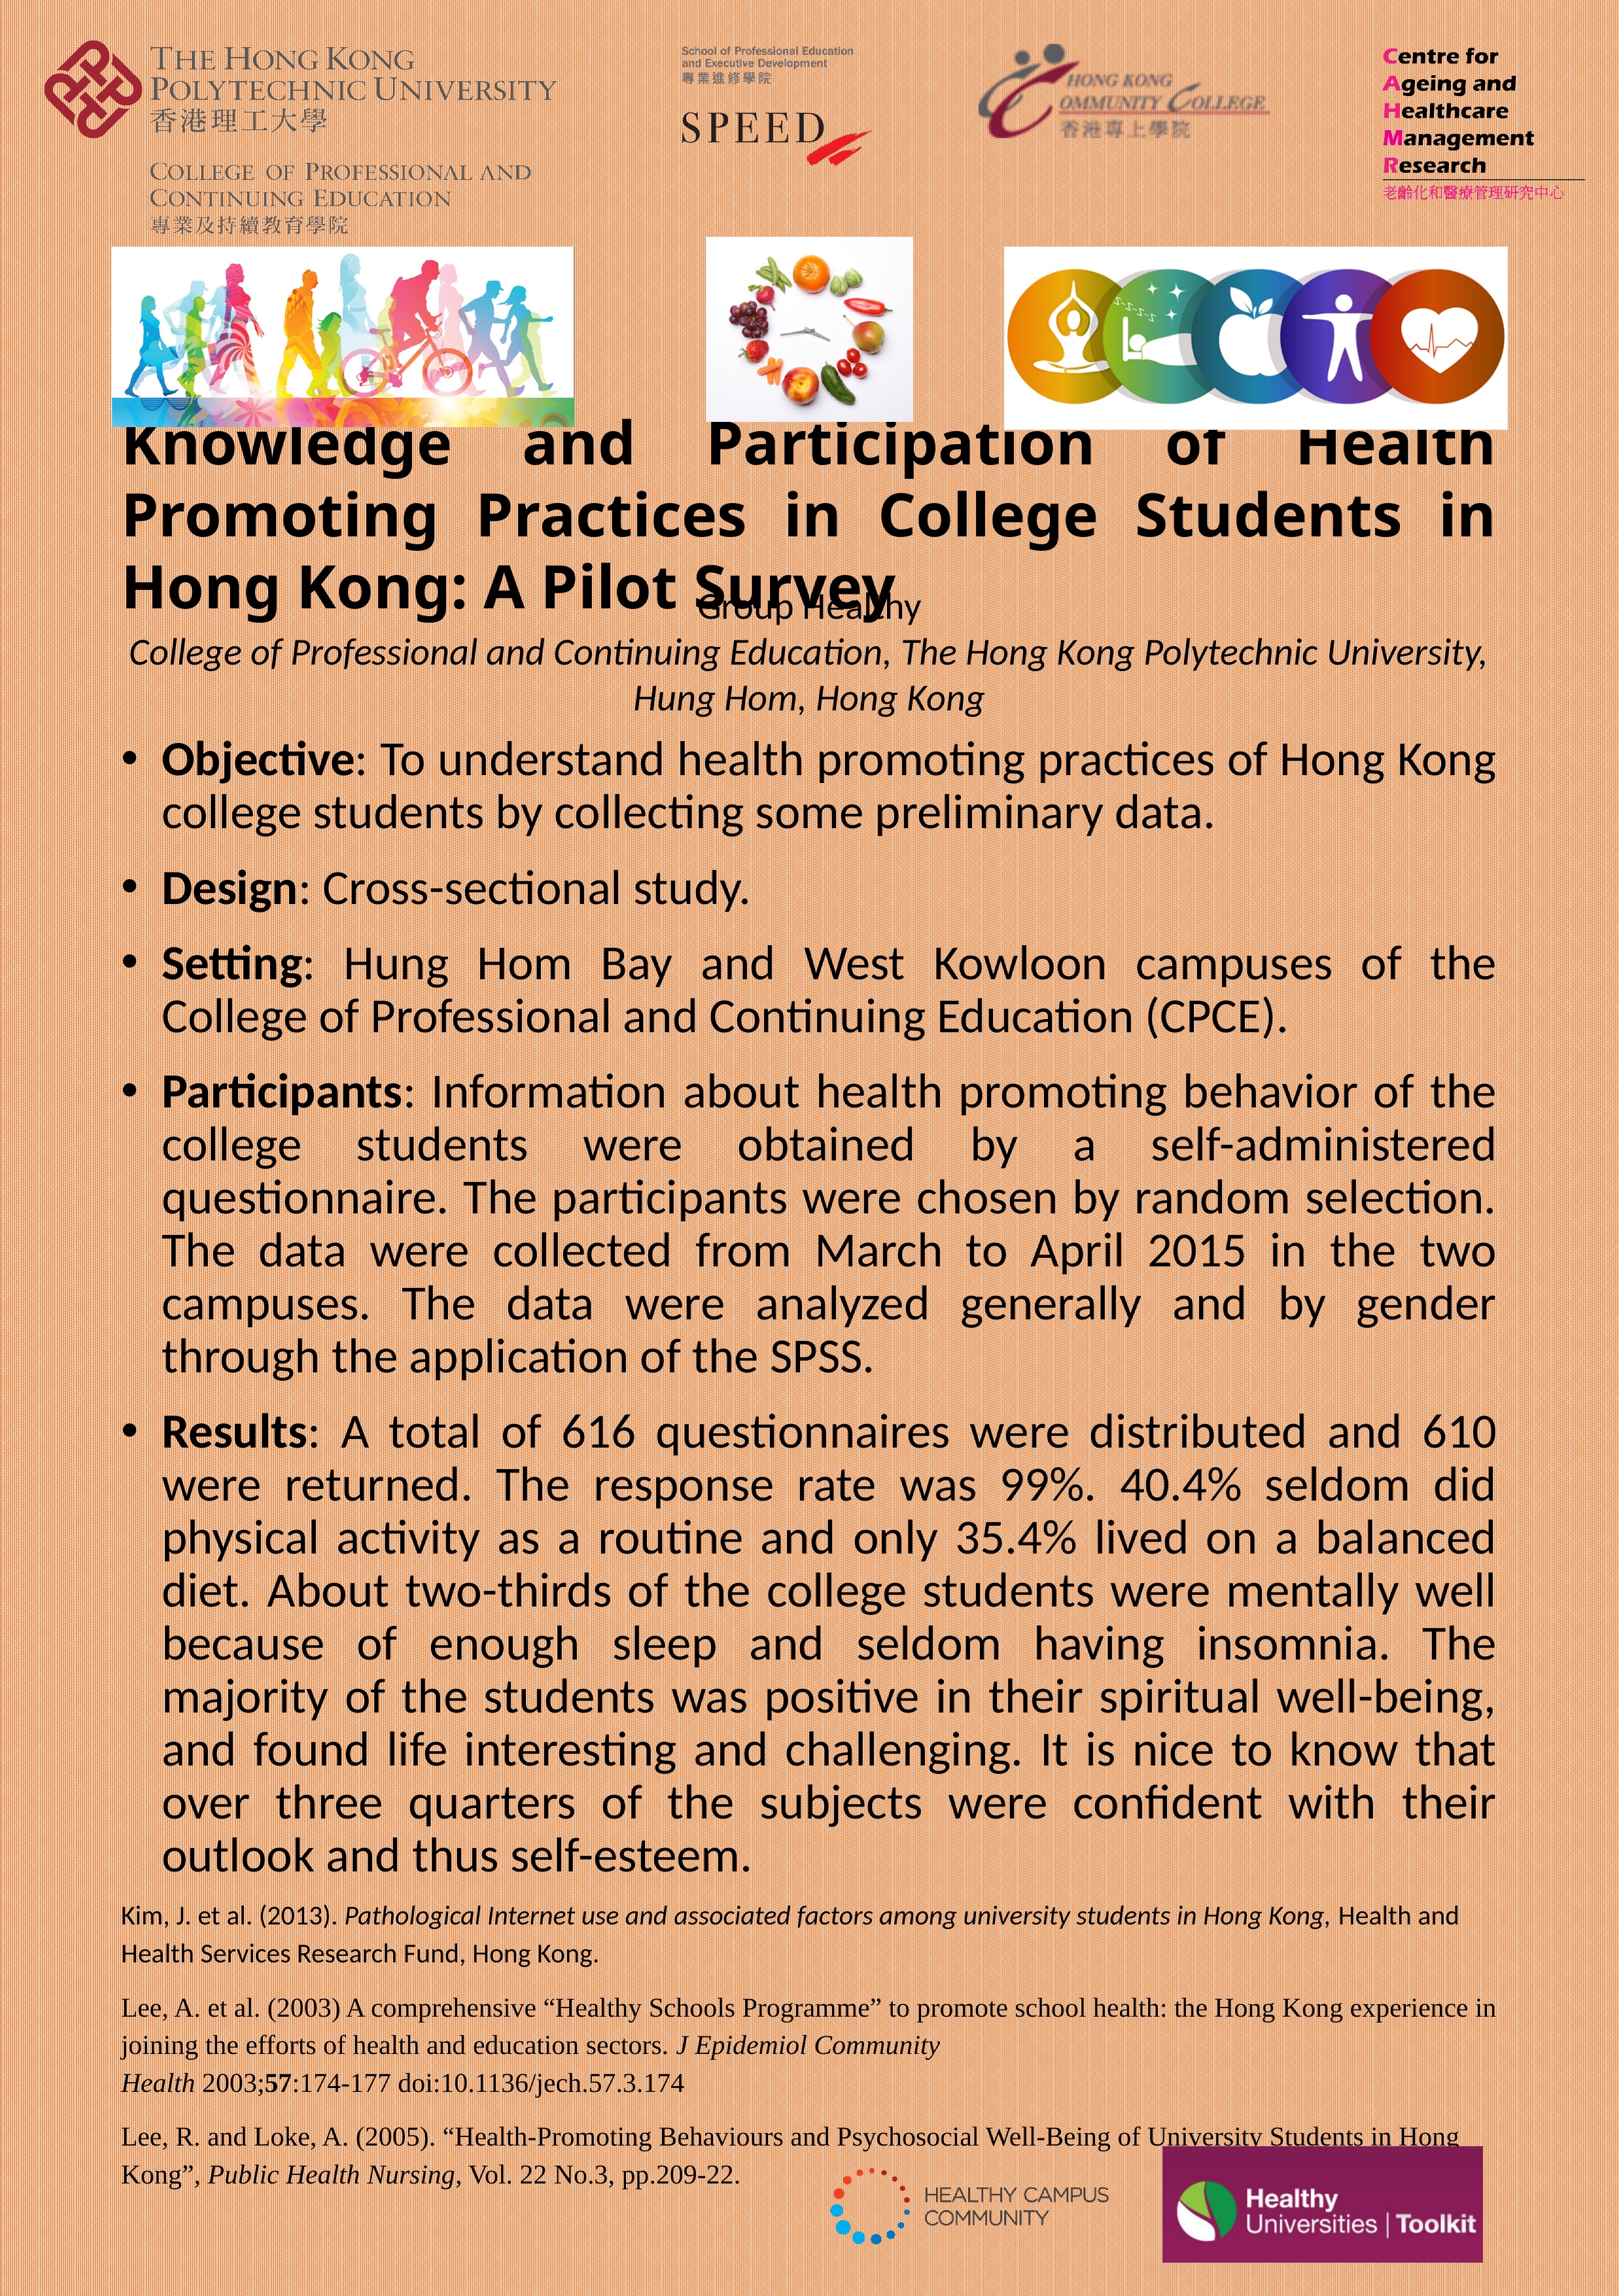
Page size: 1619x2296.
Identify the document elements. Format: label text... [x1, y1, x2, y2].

picture [979, 43, 1290, 162]
title Knowledge and Participation of Health Promoting Practices in College Students in Hong Kong: A Pilot Survey [111, 357, 1508, 576]
picture [111, 247, 574, 427]
picture [809, 2149, 1130, 2263]
picture [1329, 35, 1619, 217]
picture [706, 237, 913, 422]
picture [682, 46, 875, 169]
text_box Group Healthy College of Professional and Continuing Education, The Hong Kong Polytechnic University, Hung Hom, Hong Kong [111, 576, 1508, 723]
picture [43, 39, 557, 234]
picture [1004, 247, 1508, 430]
text_box Kim, J. et al. (2013). Pathological Internet use and associated factors among university students in Hong Kong, Health and Health Services Research Fund, Hong Kong. Lee, A. et al. (2003) A comprehensive “Healthy Schools Programme” to promote school health: the Hong Kong experience in joining the efforts of health and education sectors. J Epidemiol Community Health 2003;57:174-177 doi:10.1136/jech.57.3.174 Lee, R. and Loke, A. (2005). “Health-Promoting Behaviours and Psychosocial Well-Being of University Students in Hong Kong”, Public Health Nursing, Vol. 22 No.3, pp.209-22. [111, 1888, 1508, 2194]
list Objective: To understand health promoting practices of Hong Kong college students by collecting some preliminary data. Design: Cross-sectional study. Setting: Hung Hom Bay and West Kowloon campuses of the College of Professional and Continuing Education (CPCE). Participants: Information about health promoting behavior of the college students were obtained by a self-administered questionnaire. The participants were chosen by random selection. The data were collected from March to April 2015 in the two campuses. The data were analyzed generally and by gender through the application of the SPSS. Results: A total of 616 questionnaires were distributed and 610 were returned. The response rate was 99%. 40.4% seldom did physical activity as a routine and only 35.4% lived on a balanced diet. About two-thirds of the college students were mentally well because of enough sleep and seldom having insomnia. The majority of the students was positive in their spiritual well-being, and found life interesting and challenging. It is nice to know that over three quarters of the subjects were confident with their outlook and thus self-esteem. [111, 728, 1508, 1888]
picture [1162, 2146, 1483, 2263]
